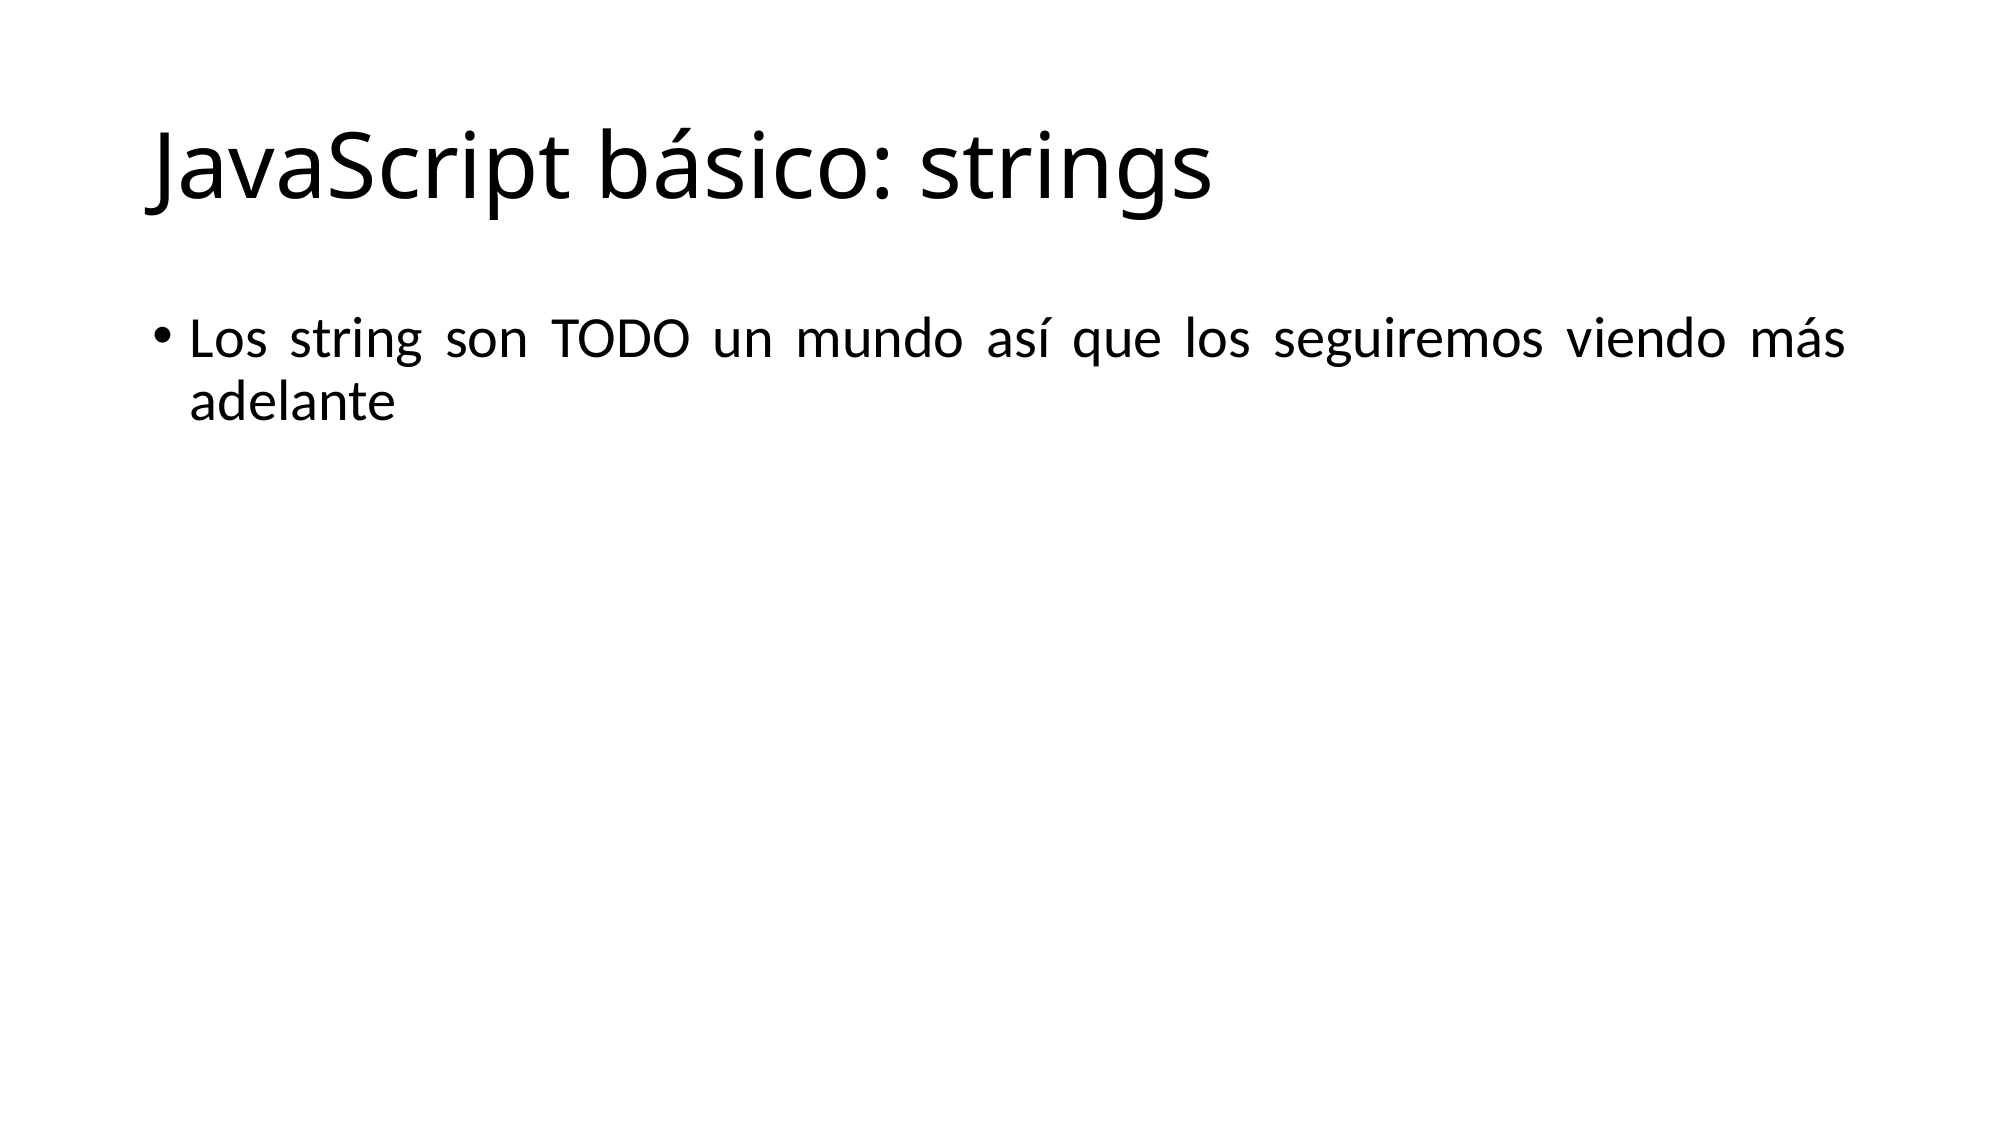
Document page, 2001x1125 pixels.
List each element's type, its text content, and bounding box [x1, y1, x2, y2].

title JavaScript básico: strings [137, 59, 1863, 278]
list Los string son TODO un mundo así que los seguiremos viendo más adelante [137, 299, 1863, 1014]
